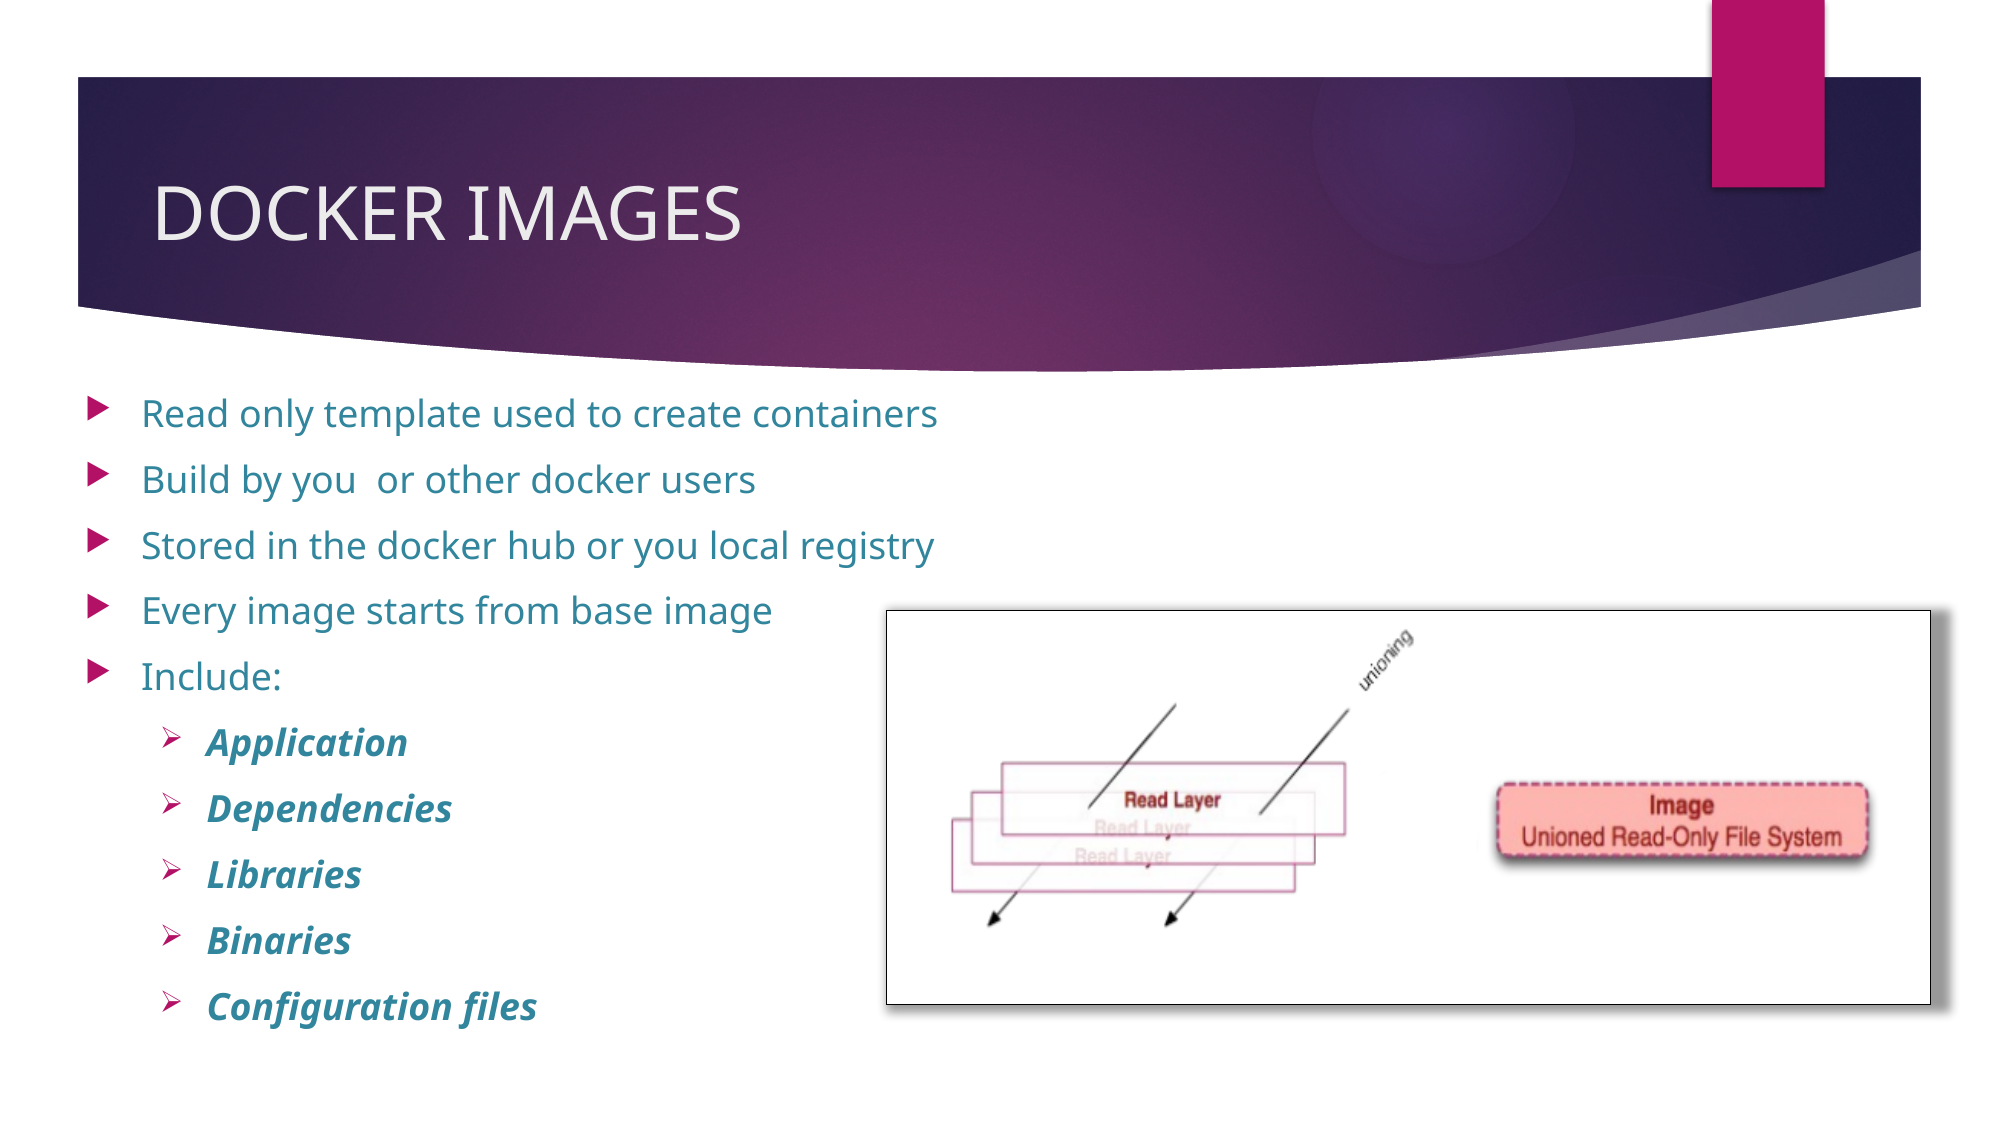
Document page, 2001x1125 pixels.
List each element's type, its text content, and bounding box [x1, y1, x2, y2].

picture [886, 610, 1931, 1006]
list Read only template used to create containers Build by you or other docker users Stored in the docker hub or you local registry Every image starts from base image Include: Application Dependencies Libraries Binaries Configuration files [69, 382, 1870, 1125]
title DOCKER IMAGES [136, 152, 1574, 269]
